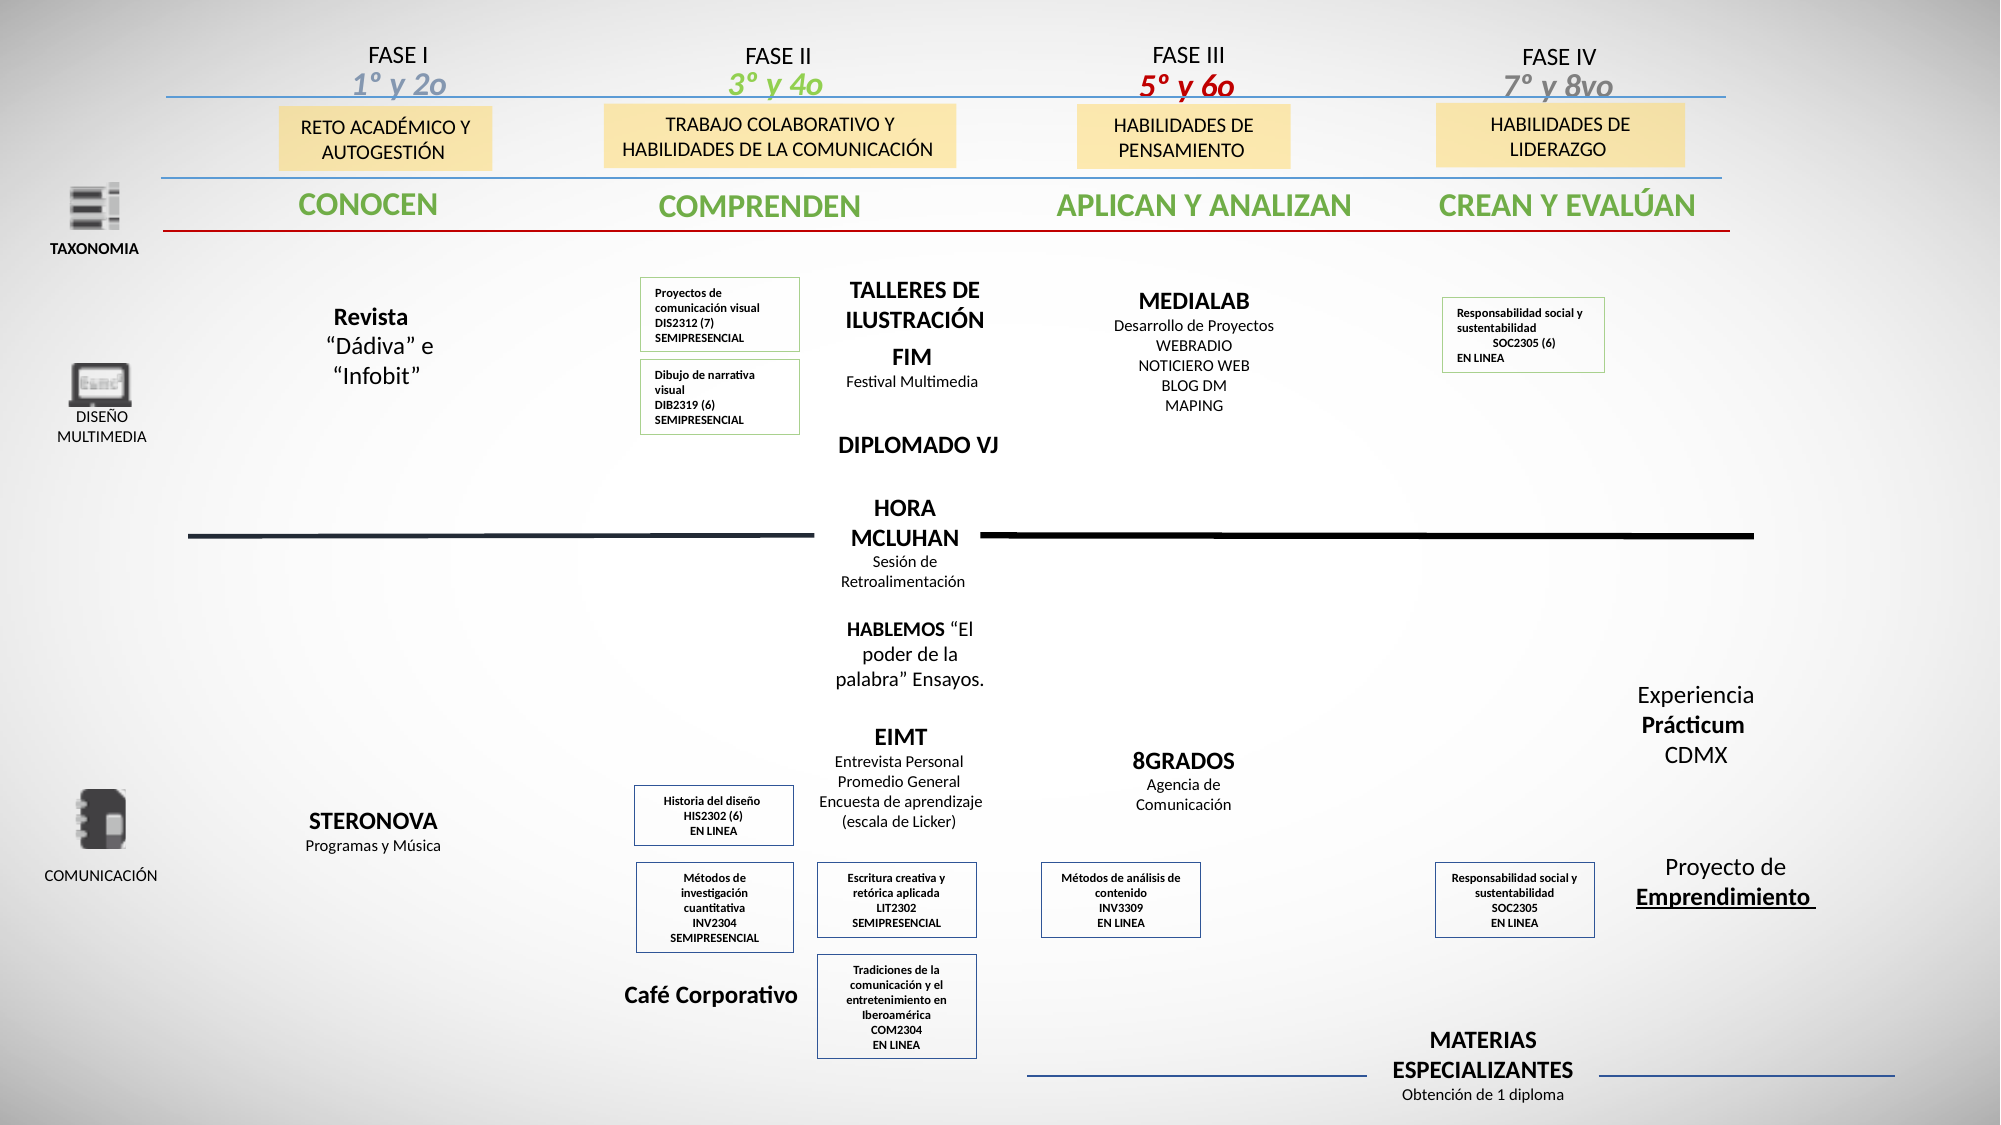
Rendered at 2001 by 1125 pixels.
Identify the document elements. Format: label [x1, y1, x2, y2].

text_box [41, 363, 164, 455]
text_box [35, 181, 167, 267]
picture [0, 0, 2000, 1125]
text_box [18, 789, 184, 893]
